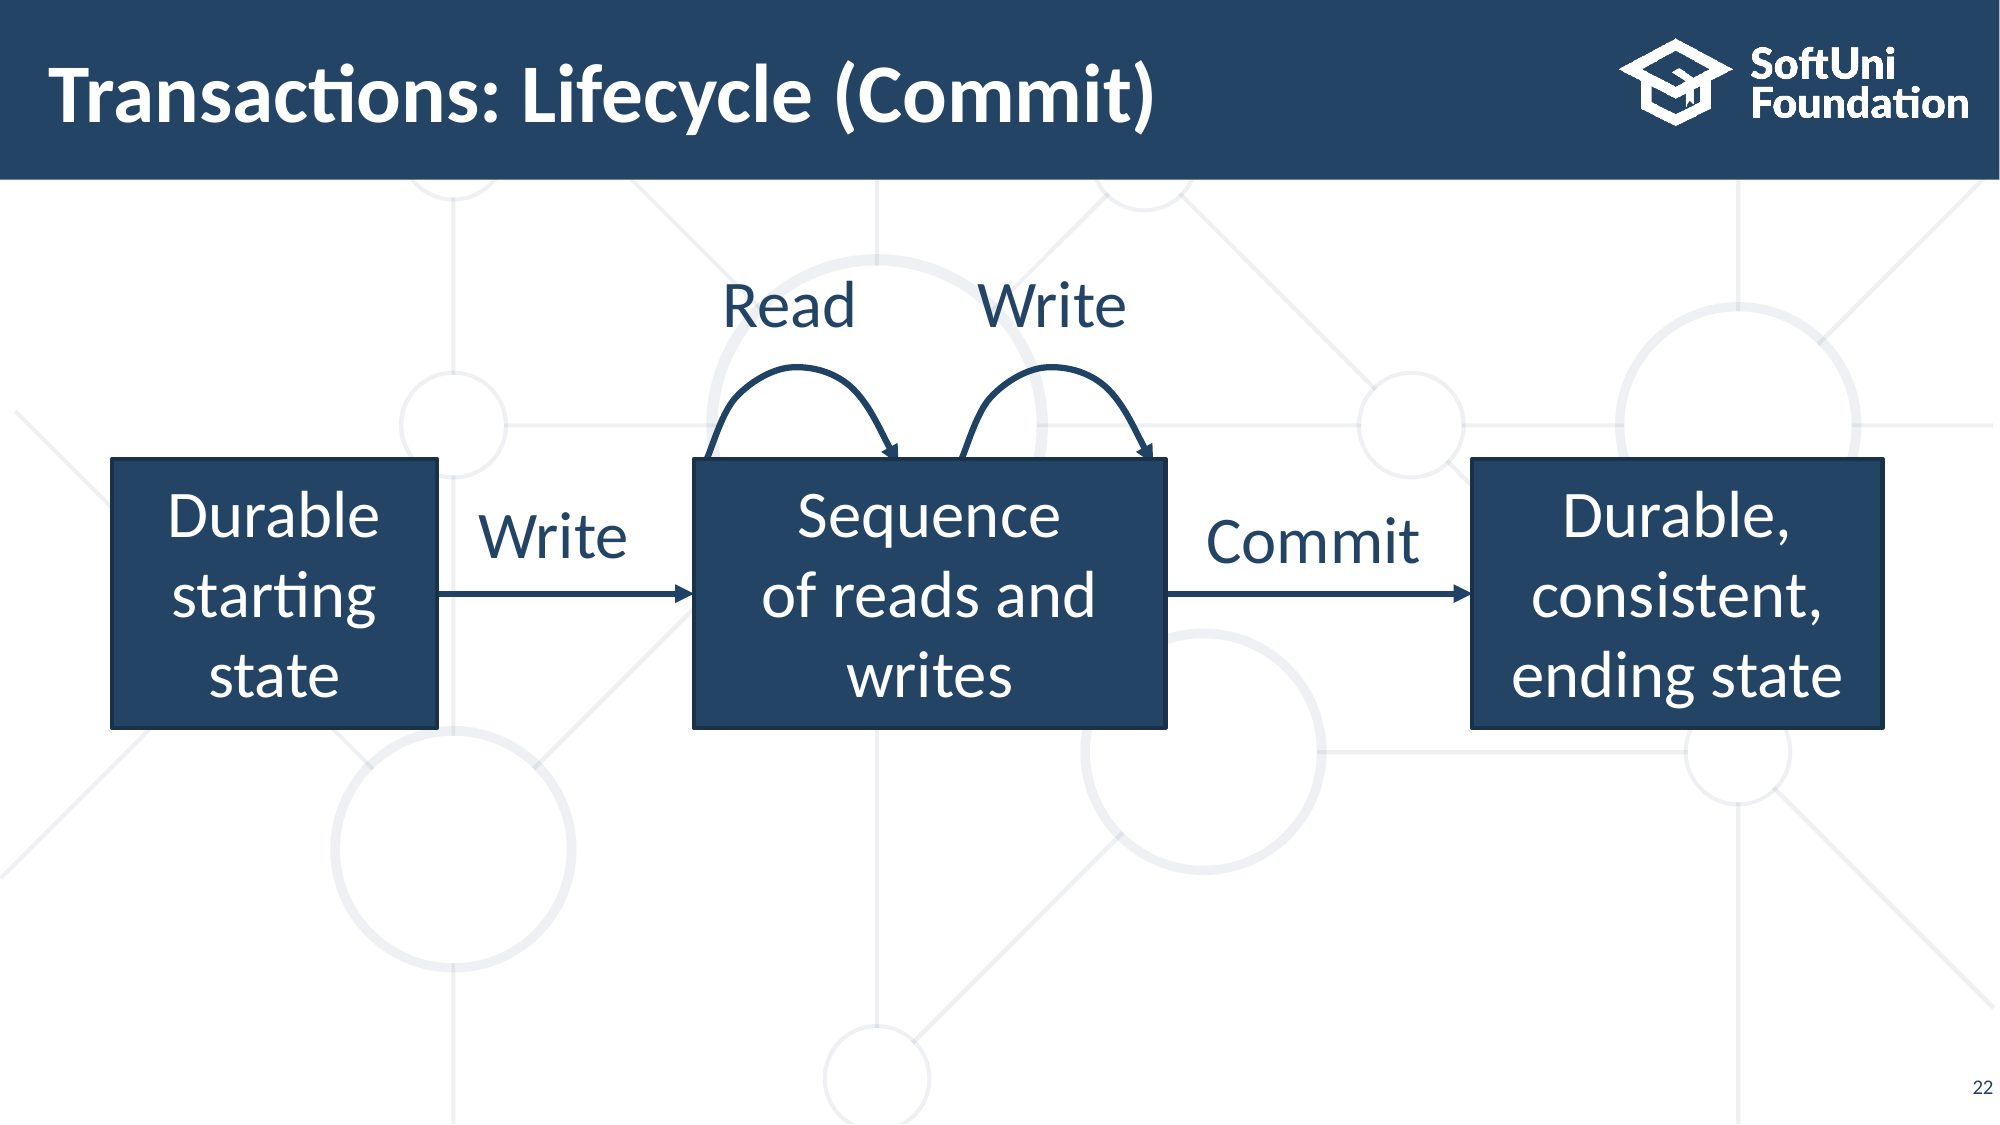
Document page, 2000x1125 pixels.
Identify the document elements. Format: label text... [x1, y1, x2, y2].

text_box Commit [1191, 489, 1436, 584]
slide_number 22 [1929, 1070, 2000, 1103]
text_box Write [463, 484, 645, 580]
picture [1618, 38, 1968, 126]
text_box Durable, consistent, ending state [1470, 457, 1885, 730]
text_box Durable starting state [110, 457, 439, 730]
text_box [961, 366, 1153, 457]
text_box [706, 366, 899, 457]
text_box Write [962, 253, 1144, 349]
text_box Sequence of reads and writes [692, 457, 1168, 730]
text_box Read [707, 253, 873, 349]
title Transactions: Lifecycle (Commit) [31, 16, 1591, 162]
